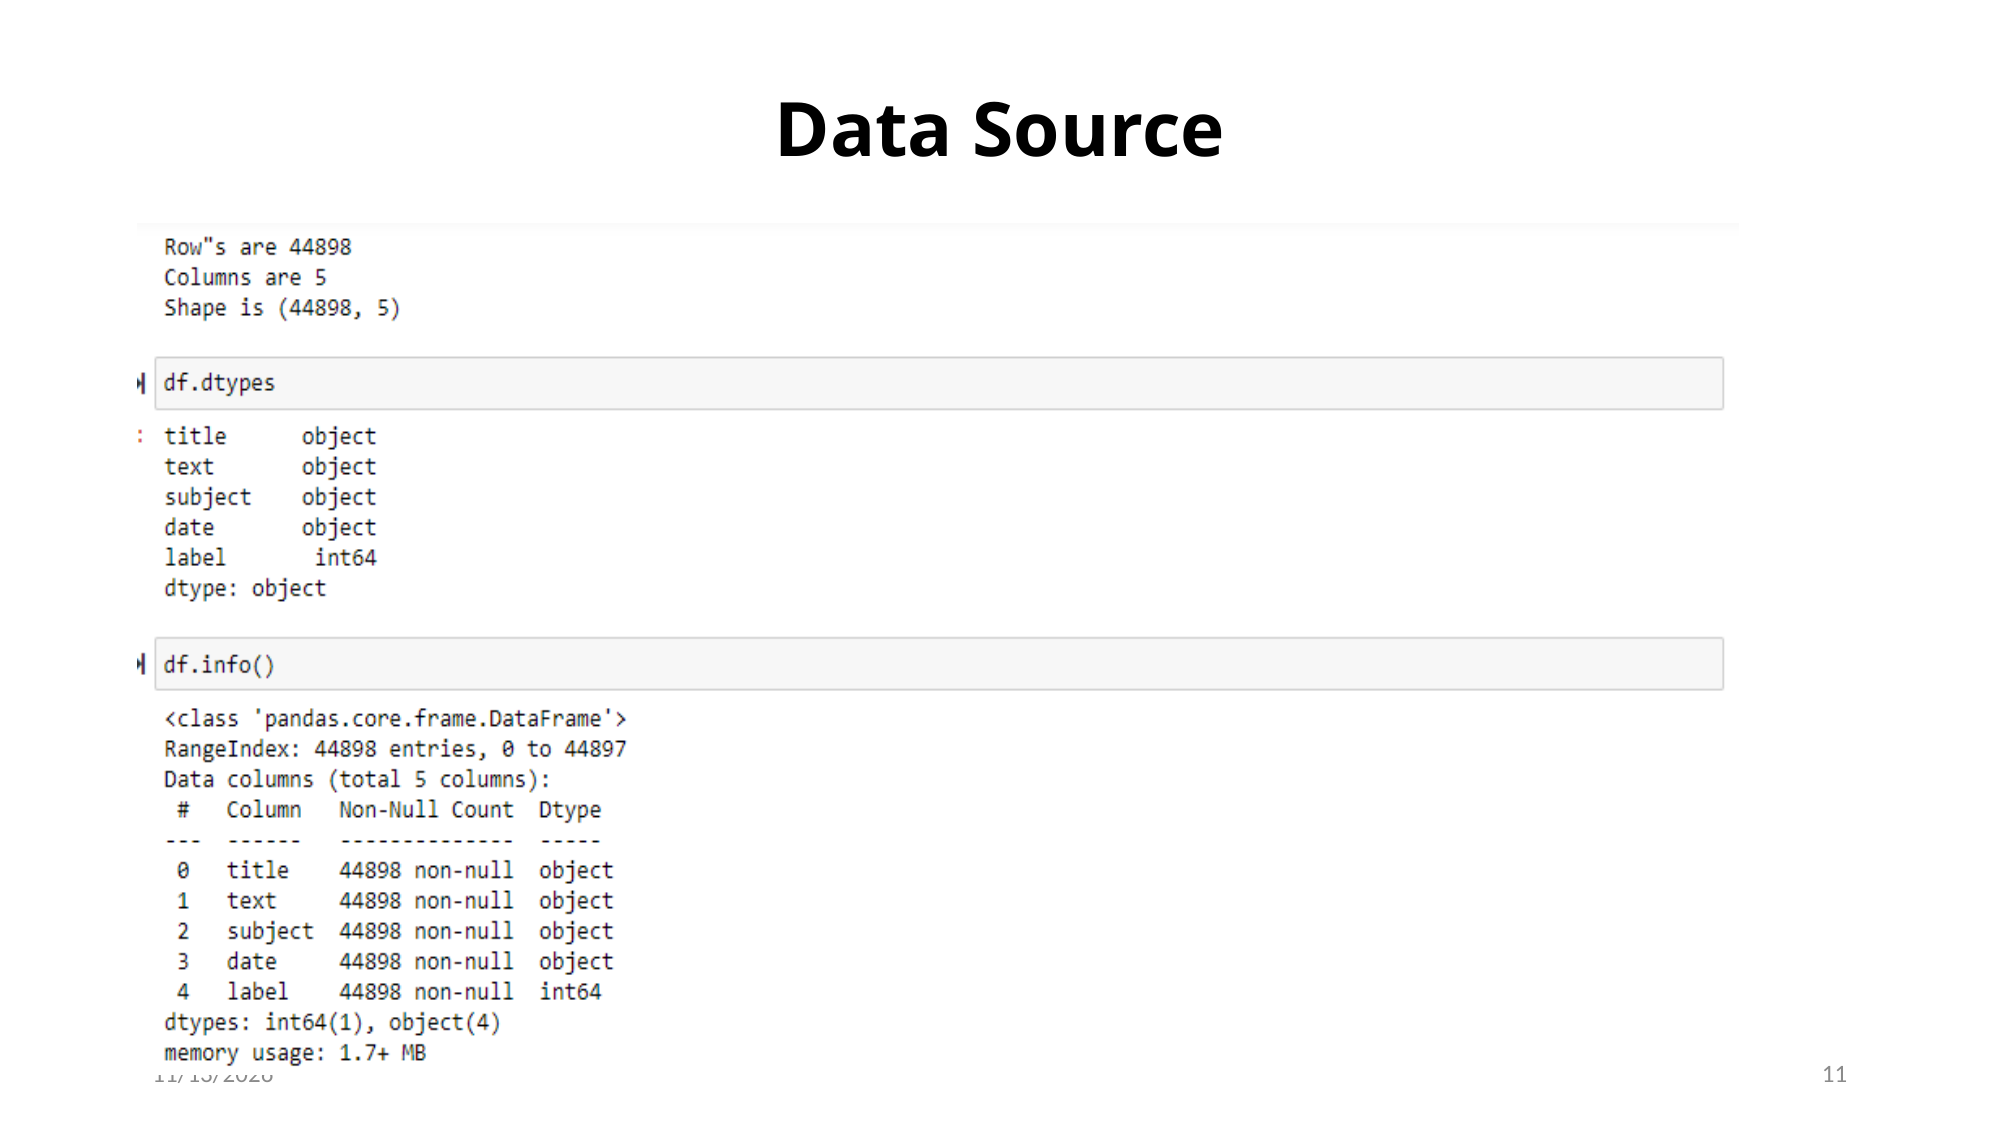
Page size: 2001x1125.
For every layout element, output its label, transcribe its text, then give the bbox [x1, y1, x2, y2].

title Data Source [137, 59, 1863, 206]
picture [137, 223, 1739, 1075]
slide_number 11 [1412, 1042, 1863, 1103]
slide_number 07-Jan-23 [137, 1075, 588, 1103]
